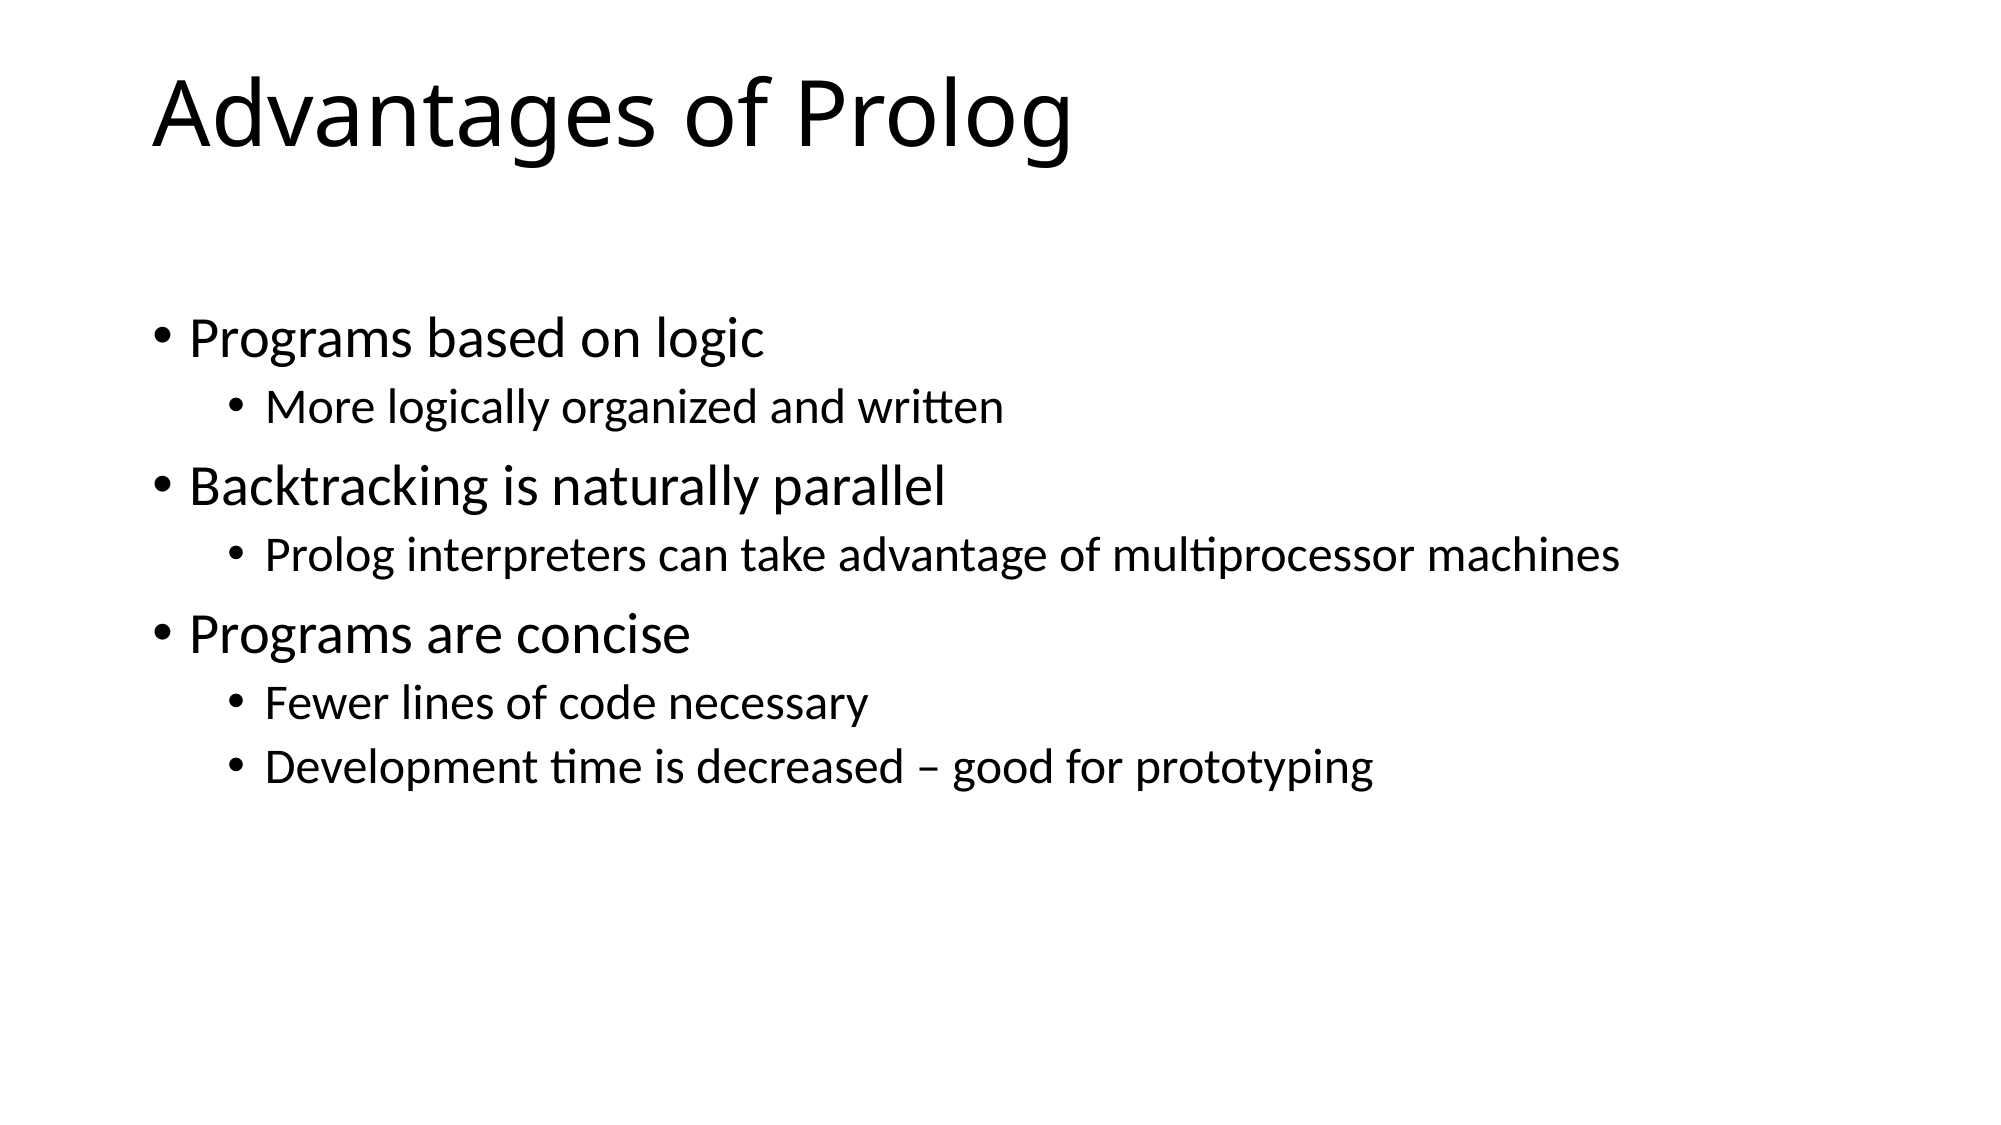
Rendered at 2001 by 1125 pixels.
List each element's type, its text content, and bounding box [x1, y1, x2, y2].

list Programs based on logic More logically organized and written Backtracking is naturally parallel Prolog interpreters can take advantage of multiprocessor machines Programs are concise Fewer lines of code necessary Development time is decreased – good for prototyping [137, 299, 1863, 1014]
title Advantages of Prolog [137, 59, 1863, 278]
